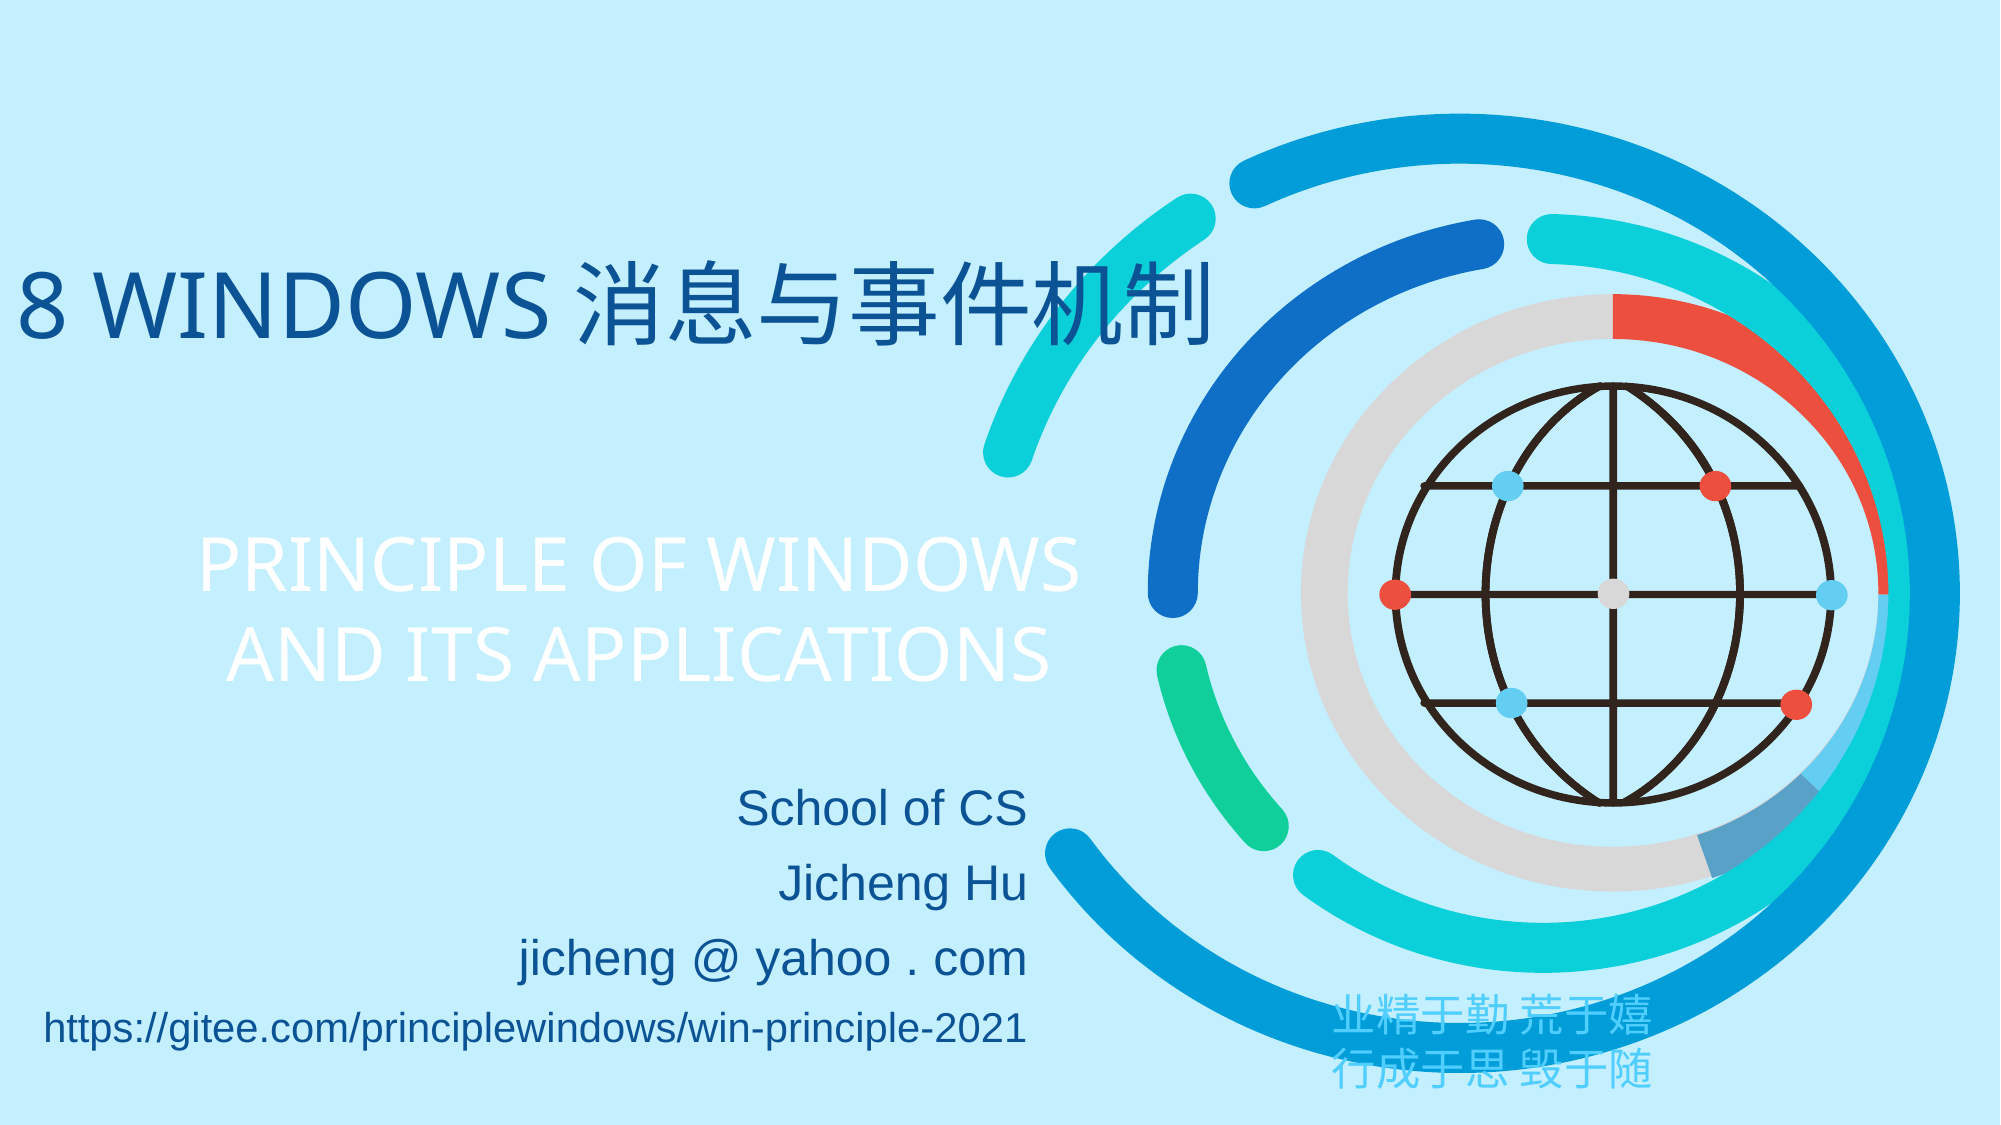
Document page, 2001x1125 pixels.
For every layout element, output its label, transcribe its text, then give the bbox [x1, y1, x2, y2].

text_box 8 WINDOWS消息与事件机制 [1, 239, 1335, 364]
